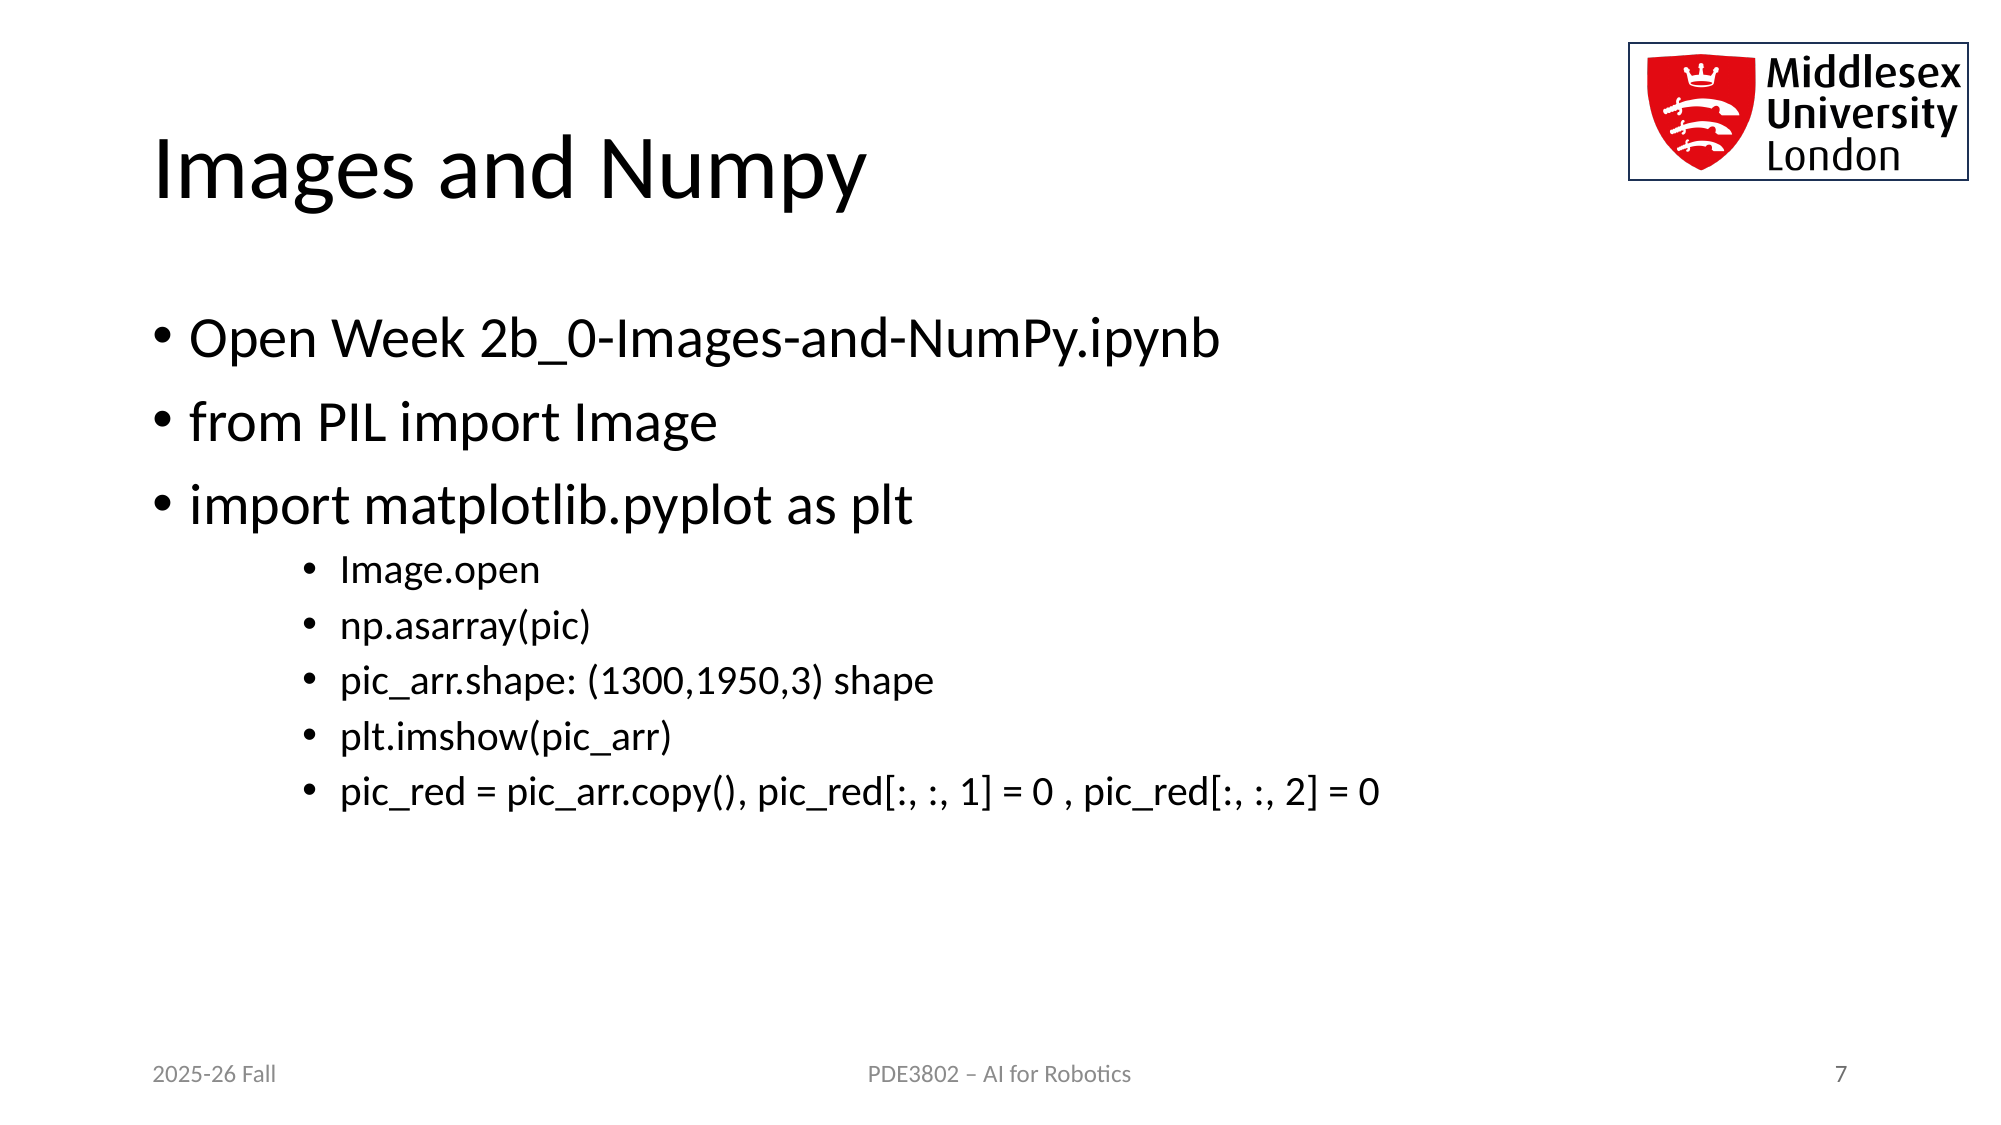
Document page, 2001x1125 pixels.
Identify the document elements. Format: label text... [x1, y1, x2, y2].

picture [1630, 44, 1967, 179]
slide_number 7 [1412, 1042, 1863, 1103]
footer PDE3802 – AI for Robotics [662, 1042, 1338, 1103]
slide_number 2025-26 Fall [137, 1042, 588, 1103]
list Open Week 2b_0-Images-and-NumPy.ipynb from PIL import Image import matplotlib.pyplot as plt Image.open np.asarray(pic) pic_arr.shape: (1300,1950,3) shape plt.imshow(pic_arr) pic_red = pic_arr.copy(), pic_red[:, :, 1] = 0 , pic_red[:, :, 2] = 0 [137, 299, 1863, 1014]
title Images and Numpy [137, 59, 1585, 278]
